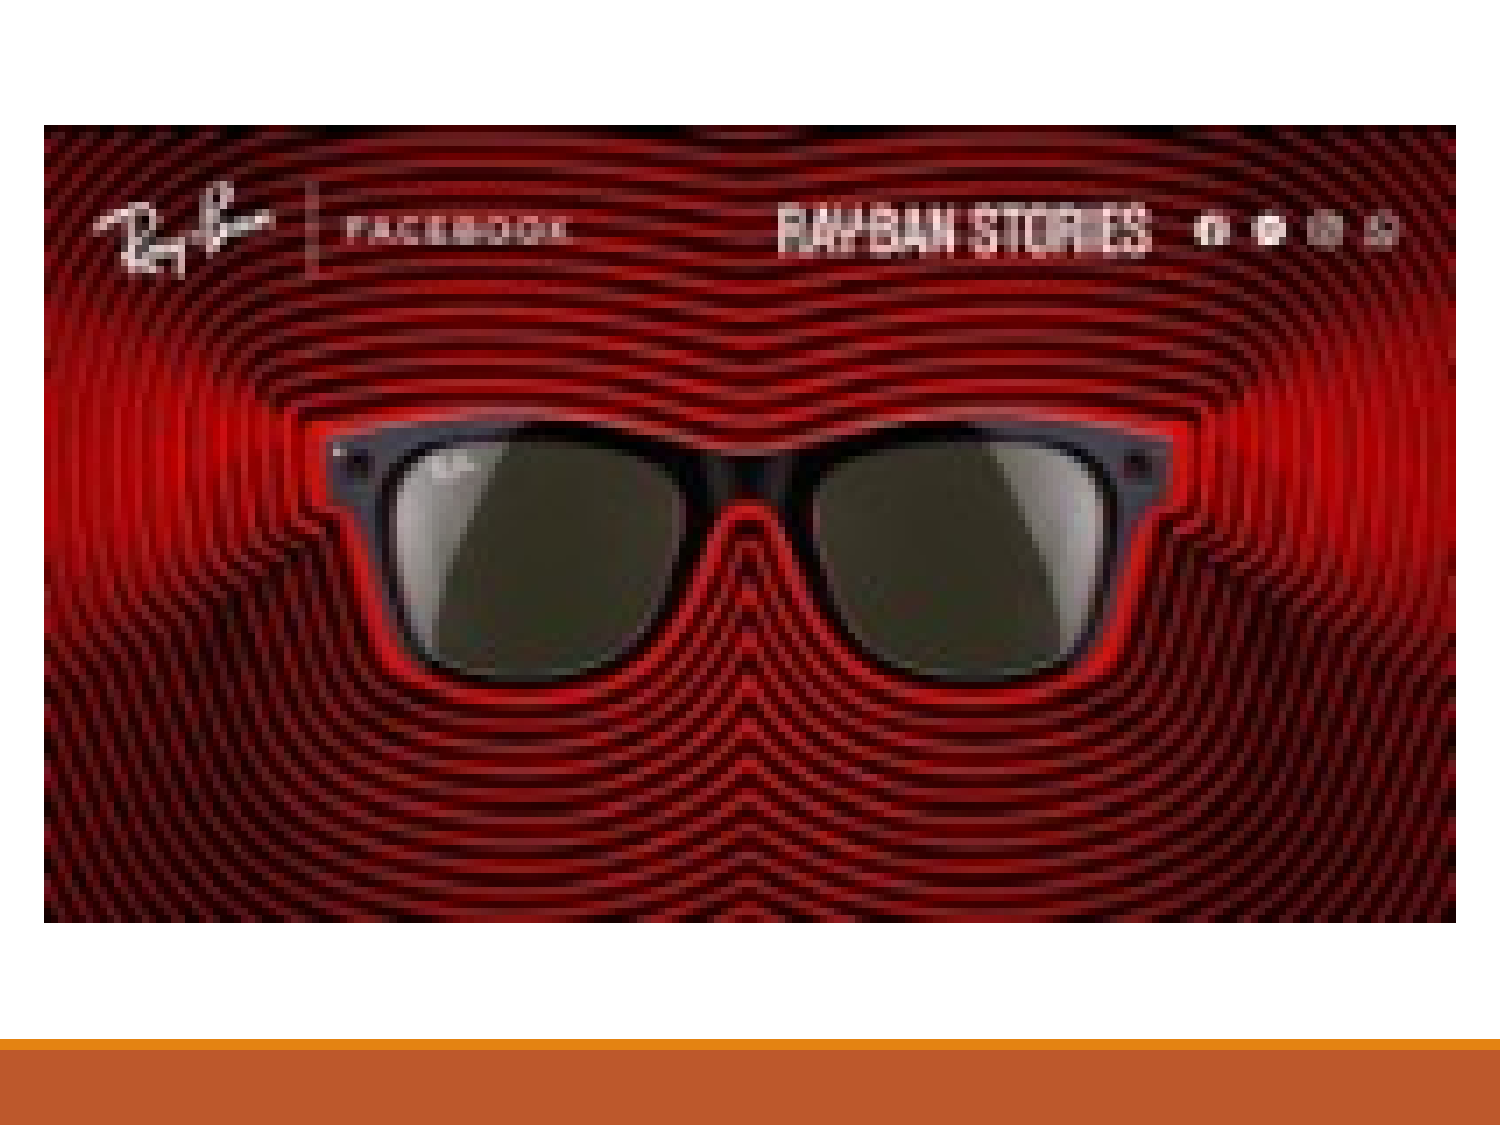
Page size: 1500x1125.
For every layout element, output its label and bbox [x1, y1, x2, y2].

text_box [43, 124, 1457, 924]
